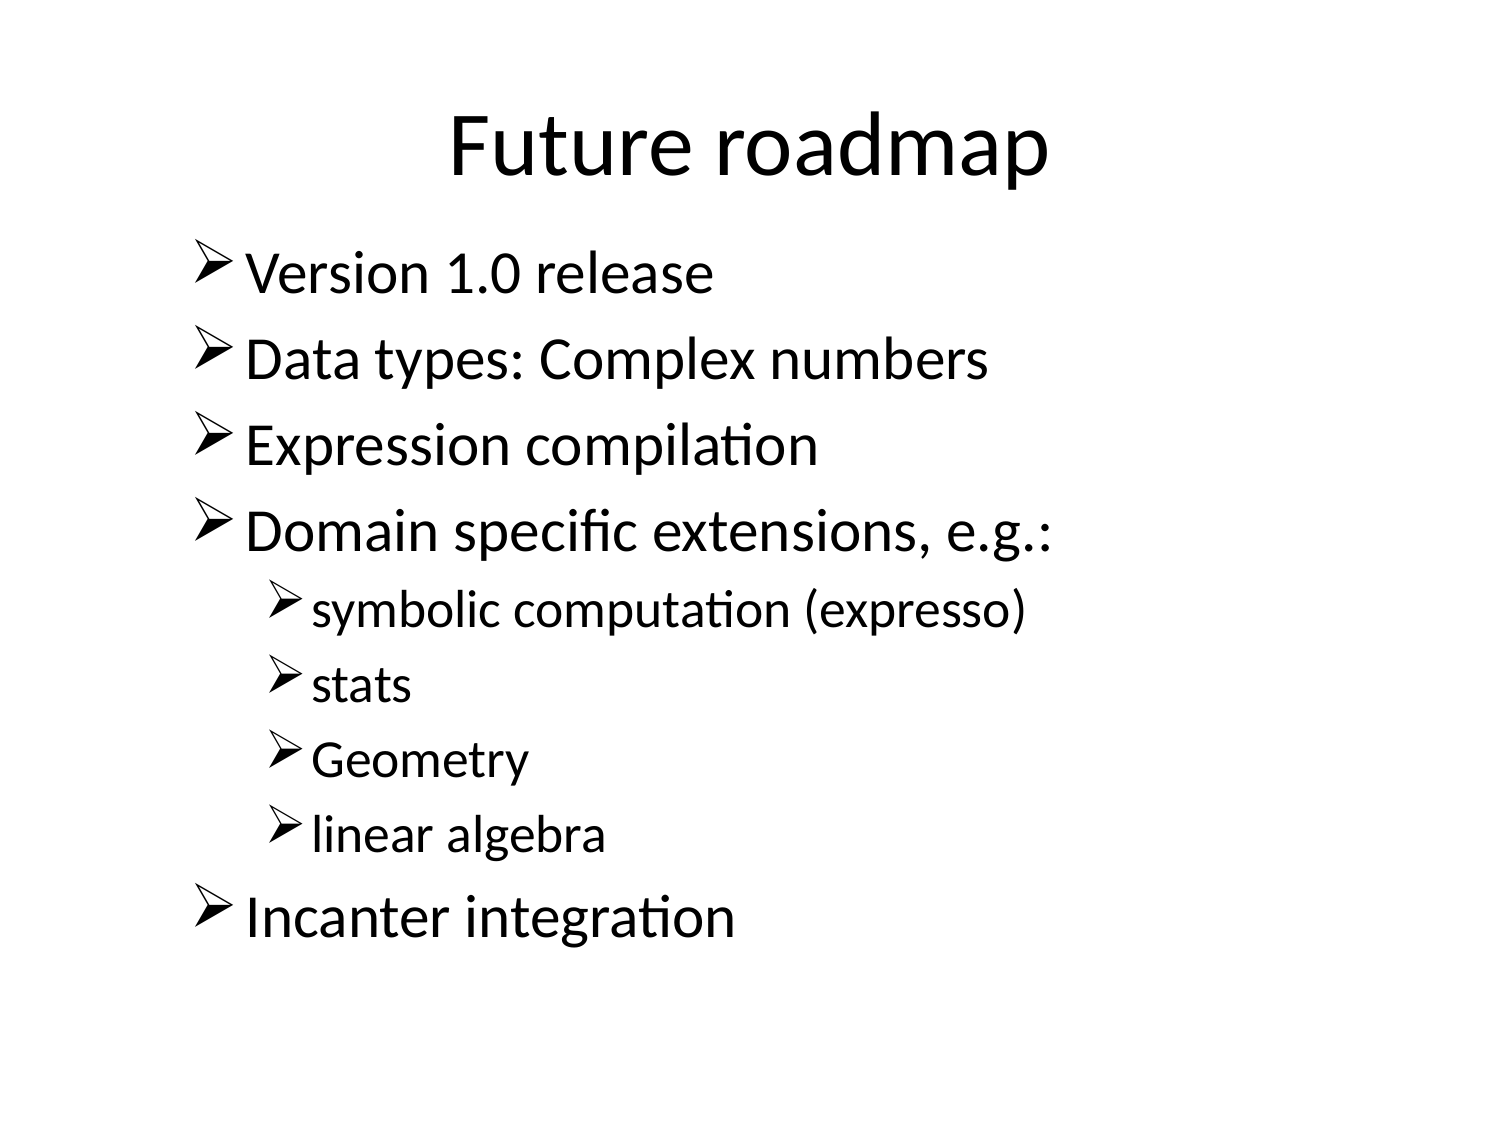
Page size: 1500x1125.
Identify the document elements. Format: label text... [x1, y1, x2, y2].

title Future roadmap [75, 45, 1425, 233]
list Version 1.0 release Data types: Complex numbers Expression compilation Domain specific extensions, e.g.: symbolic computation (expresso) stats Geometry linear algebra Incanter integration [174, 224, 1375, 963]
